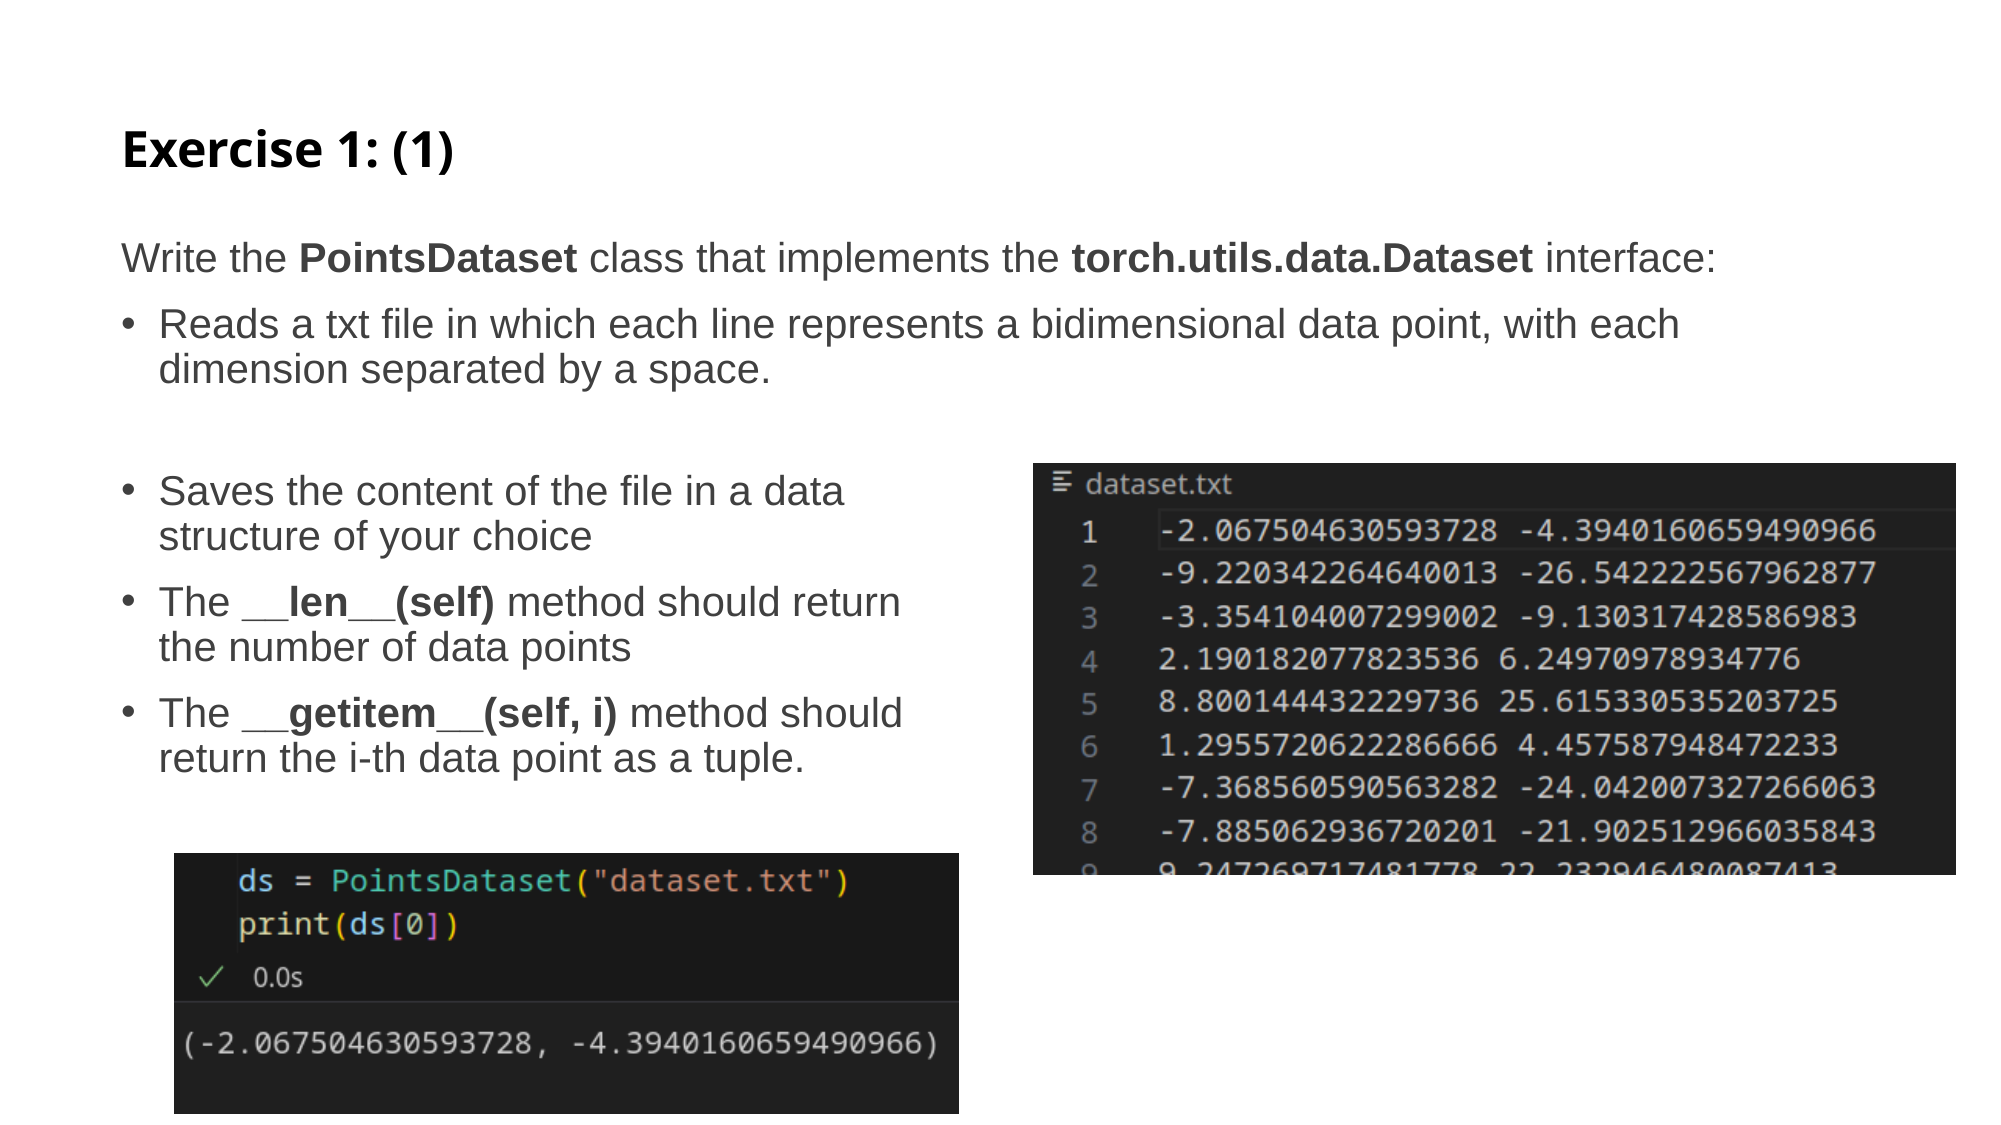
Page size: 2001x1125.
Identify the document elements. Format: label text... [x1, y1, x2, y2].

text_box Saves the content of the file in a data structure of your choice The __len__(self) method should return the number of data points The __getitem__(self, i) method should return the i-th data point as a tuple. [106, 461, 986, 1007]
title Exercise 1: (1) [106, 42, 1832, 229]
list Write the PointsDataset class that implements the torch.utils.data.Dataset interface: Reads a txt file in which each line represents a bidimensional data point, with each dimension separated by a space. [106, 229, 1832, 451]
picture [174, 853, 959, 1114]
picture [1033, 463, 1956, 875]
